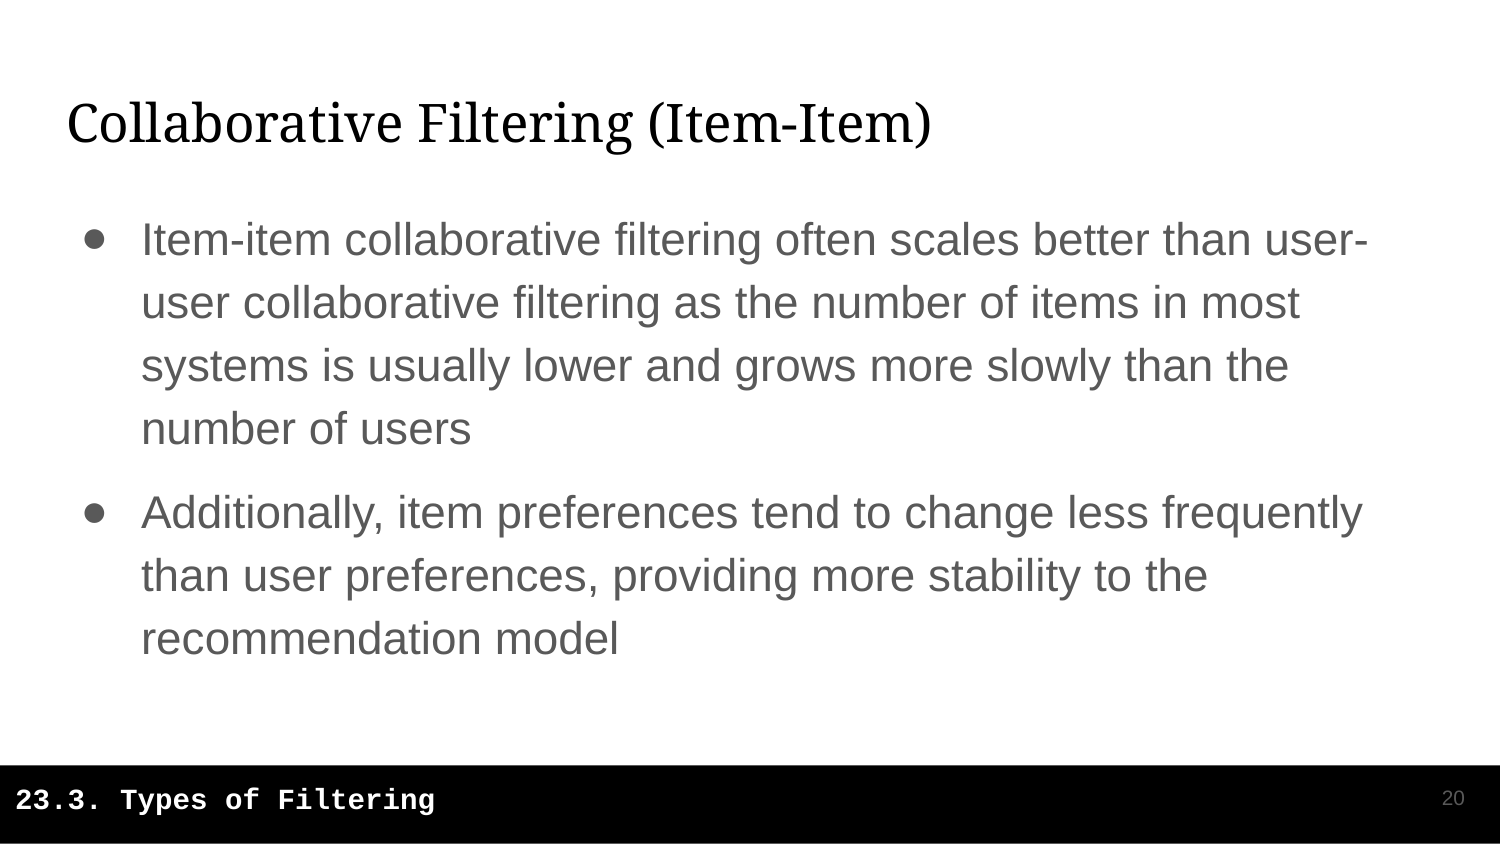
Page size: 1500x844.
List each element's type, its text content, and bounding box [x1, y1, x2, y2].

text_box 23.3. Types of Filtering [0, 765, 1500, 844]
slide_number ‹#› [1389, 764, 1480, 830]
title Collaborative Filtering (Item-Item) [51, 74, 1449, 169]
list Item-item collaborative filtering often scales better than user-user collaborative filtering as the number of items in most systems is usually lower and grows more slowly than the number of users Additionally, item preferences tend to change less frequently than user preferences, providing more stability to the recommendation model [51, 186, 1449, 729]
